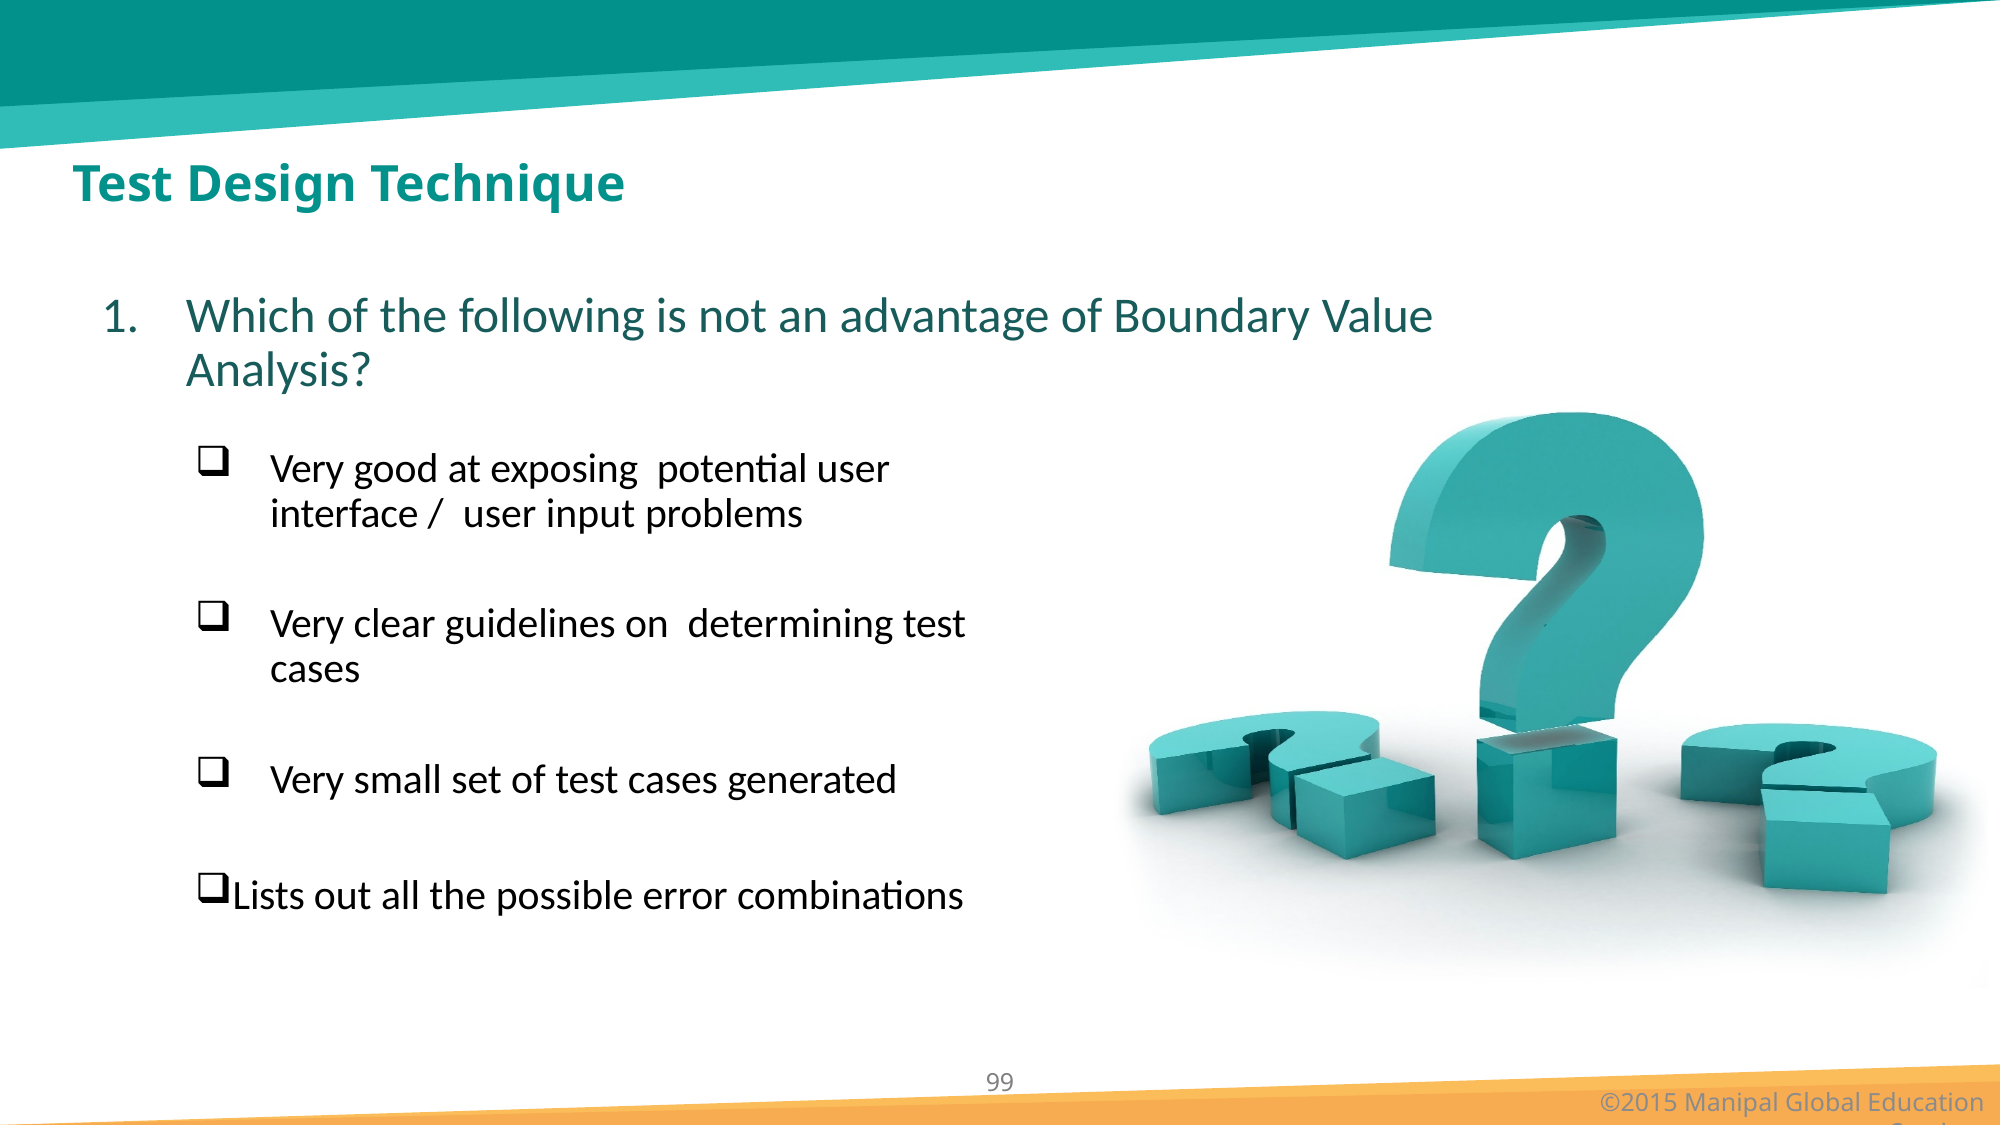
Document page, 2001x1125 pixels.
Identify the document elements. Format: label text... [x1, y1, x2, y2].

list Very good at exposing potential user interface / user input problems Very clear guidelines on determining test cases Very small set of test cases generated Lists out all the possible error combinations [180, 438, 1033, 1024]
list Which of the following is not an advantage of Boundary Value Analysis? [86, 282, 1616, 392]
title Test Design Technique [57, 151, 1377, 212]
picture [1107, 346, 1988, 988]
